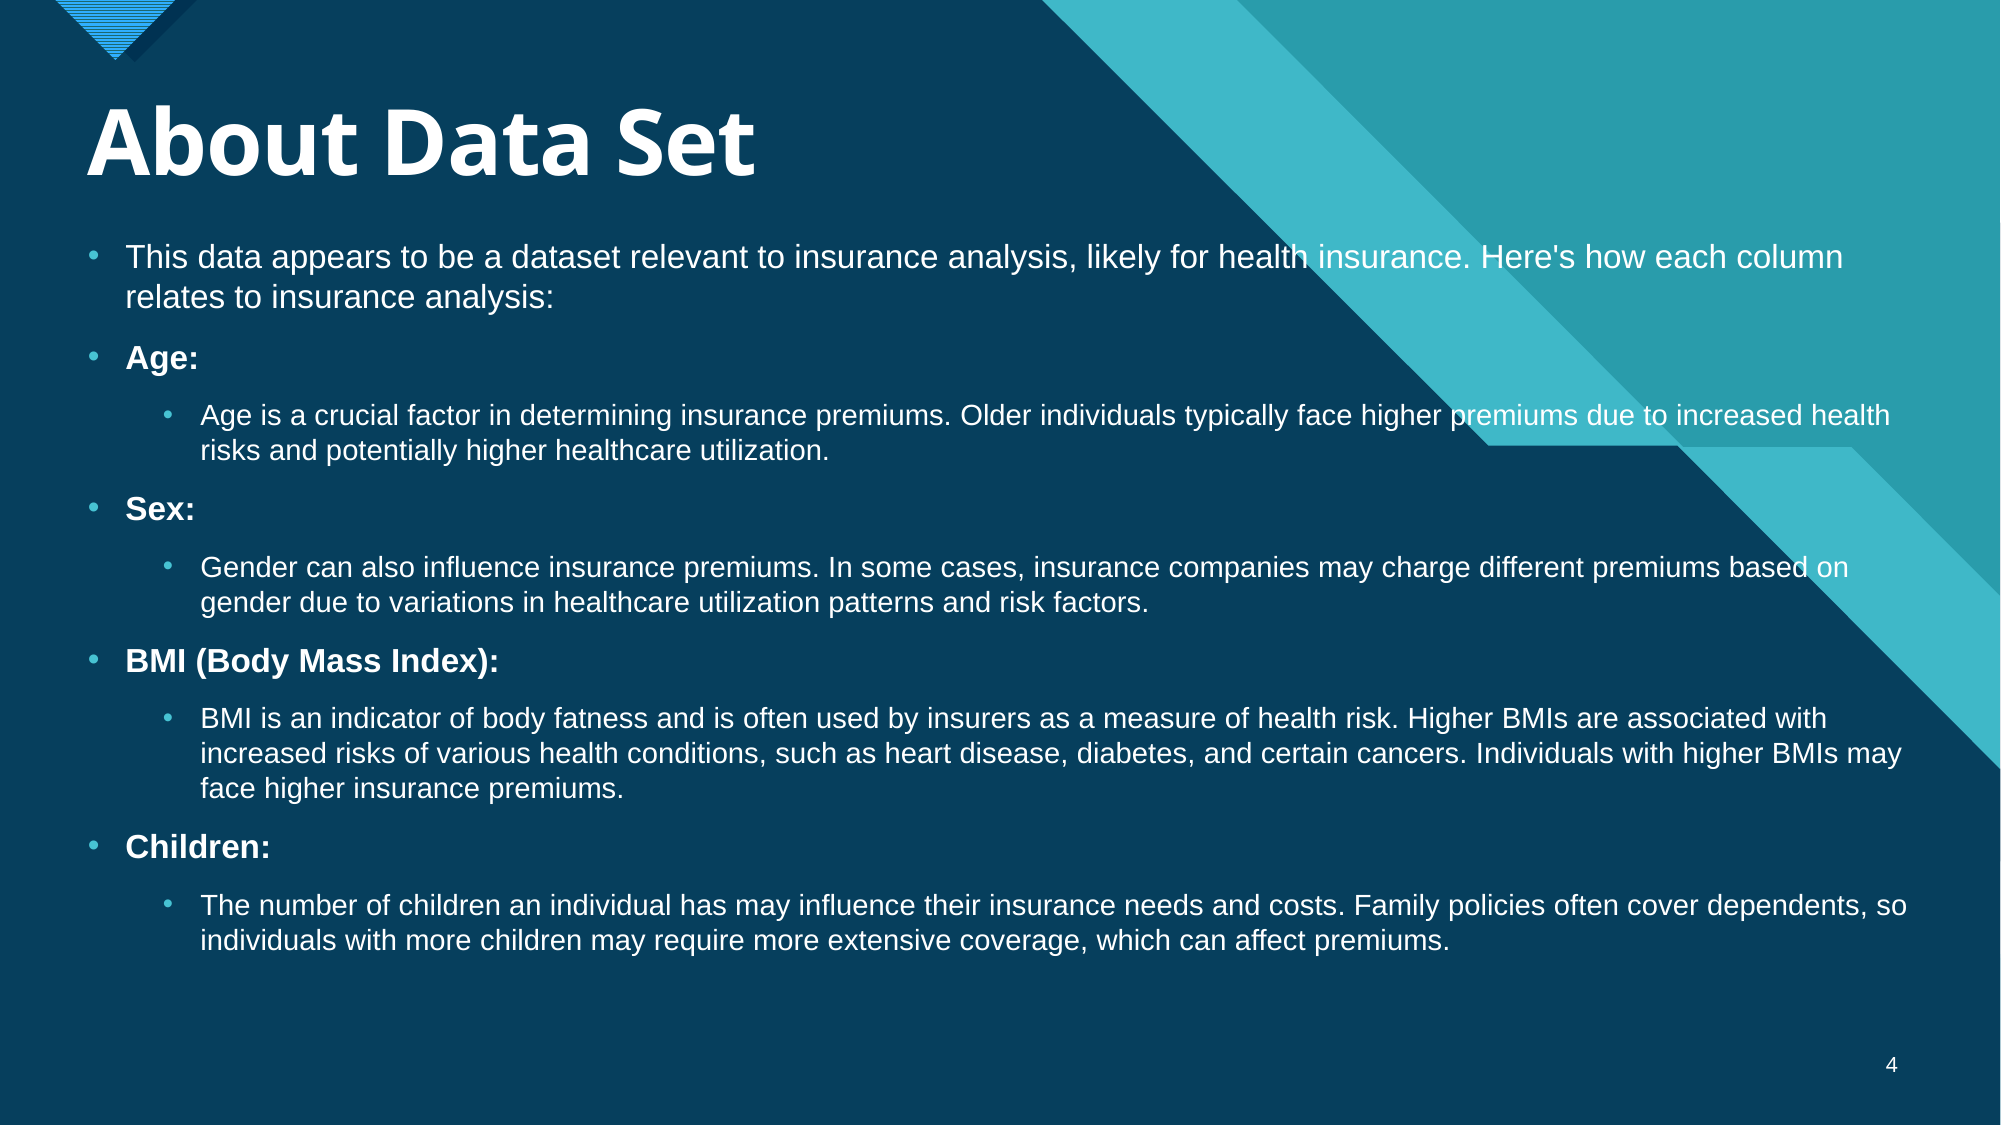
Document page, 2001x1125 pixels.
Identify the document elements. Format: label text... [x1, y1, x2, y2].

slide_number 4 [1845, 1035, 1913, 1096]
title About Data Set [72, 89, 1913, 205]
list This data appears to be a dataset relevant to insurance analysis, likely for health insurance. Here's how each column relates to insurance analysis: Age: Age is a crucial factor in determining insurance premiums. Older individuals typically face higher premiums due to increased health risks and potentially higher healthcare utilization. Sex: Gender can also influence insurance premiums. In some cases, insurance companies may charge different premiums based on gender due to variations in healthcare utilization patterns and risk factors. BMI (Body Mass Index): BMI is an indicator of body fatness and is often used by insurers as a measure of health risk. Higher BMIs are associated with increased risks of various health conditions, such as heart disease, diabetes, and certain cancers. Individuals with higher BMIs may face higher insurance premiums. Children: The number of children an individual has may influence their insurance needs and costs. Family policies often cover dependents, so individuals with more children may require more extensive coverage, which can affect premiums. [72, 227, 1944, 1066]
